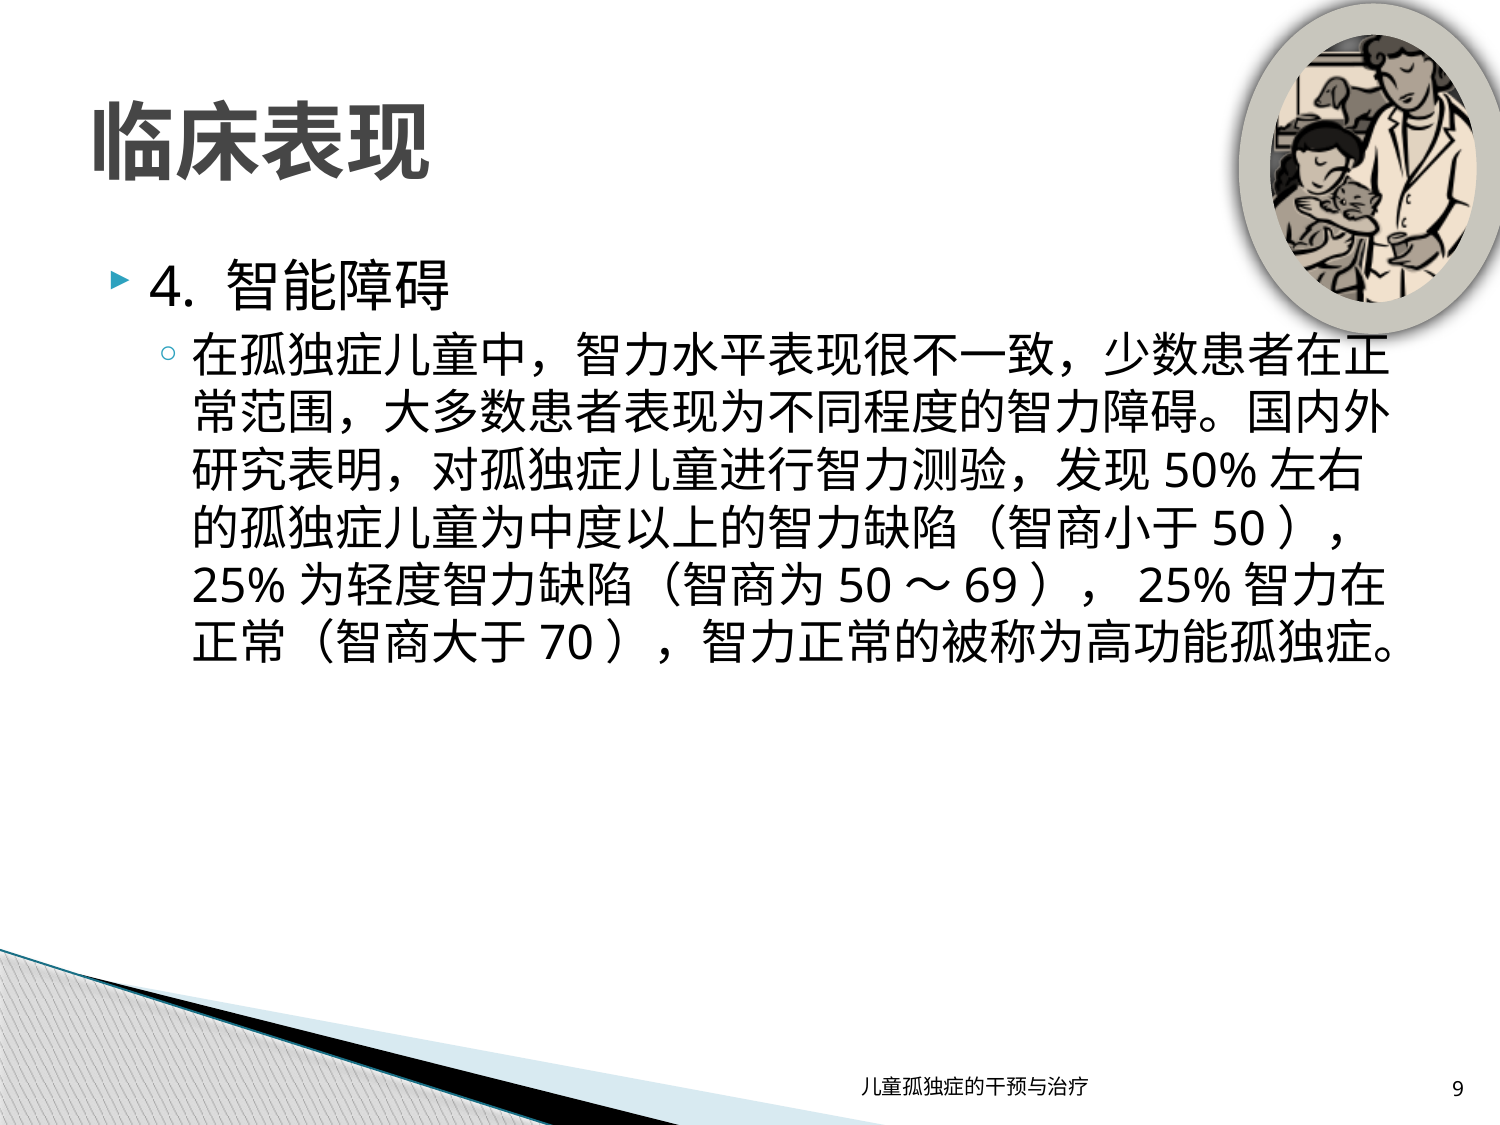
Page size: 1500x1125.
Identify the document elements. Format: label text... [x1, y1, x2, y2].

slide_number 9 [1418, 1051, 1479, 1112]
title 临床表现 [75, 45, 1425, 233]
footer 儿童孤独症的干预与治疗 [718, 1051, 1105, 1112]
list 4. 智能障碍 在孤独症儿童中，智力水平表现很不一致，少数患者在正常范围，大多数患者表现为不同程度的智力障碍。国内外研究表明，对孤独症儿童进行智力测验，发现50%左右的孤独症儿童为中度以上的智力缺陷（智商小于50），25%为轻度智力缺陷（智商为50～69），25%智力在正常（智商大于70），智力正常的被称为高功能孤独症。 [75, 243, 1425, 986]
